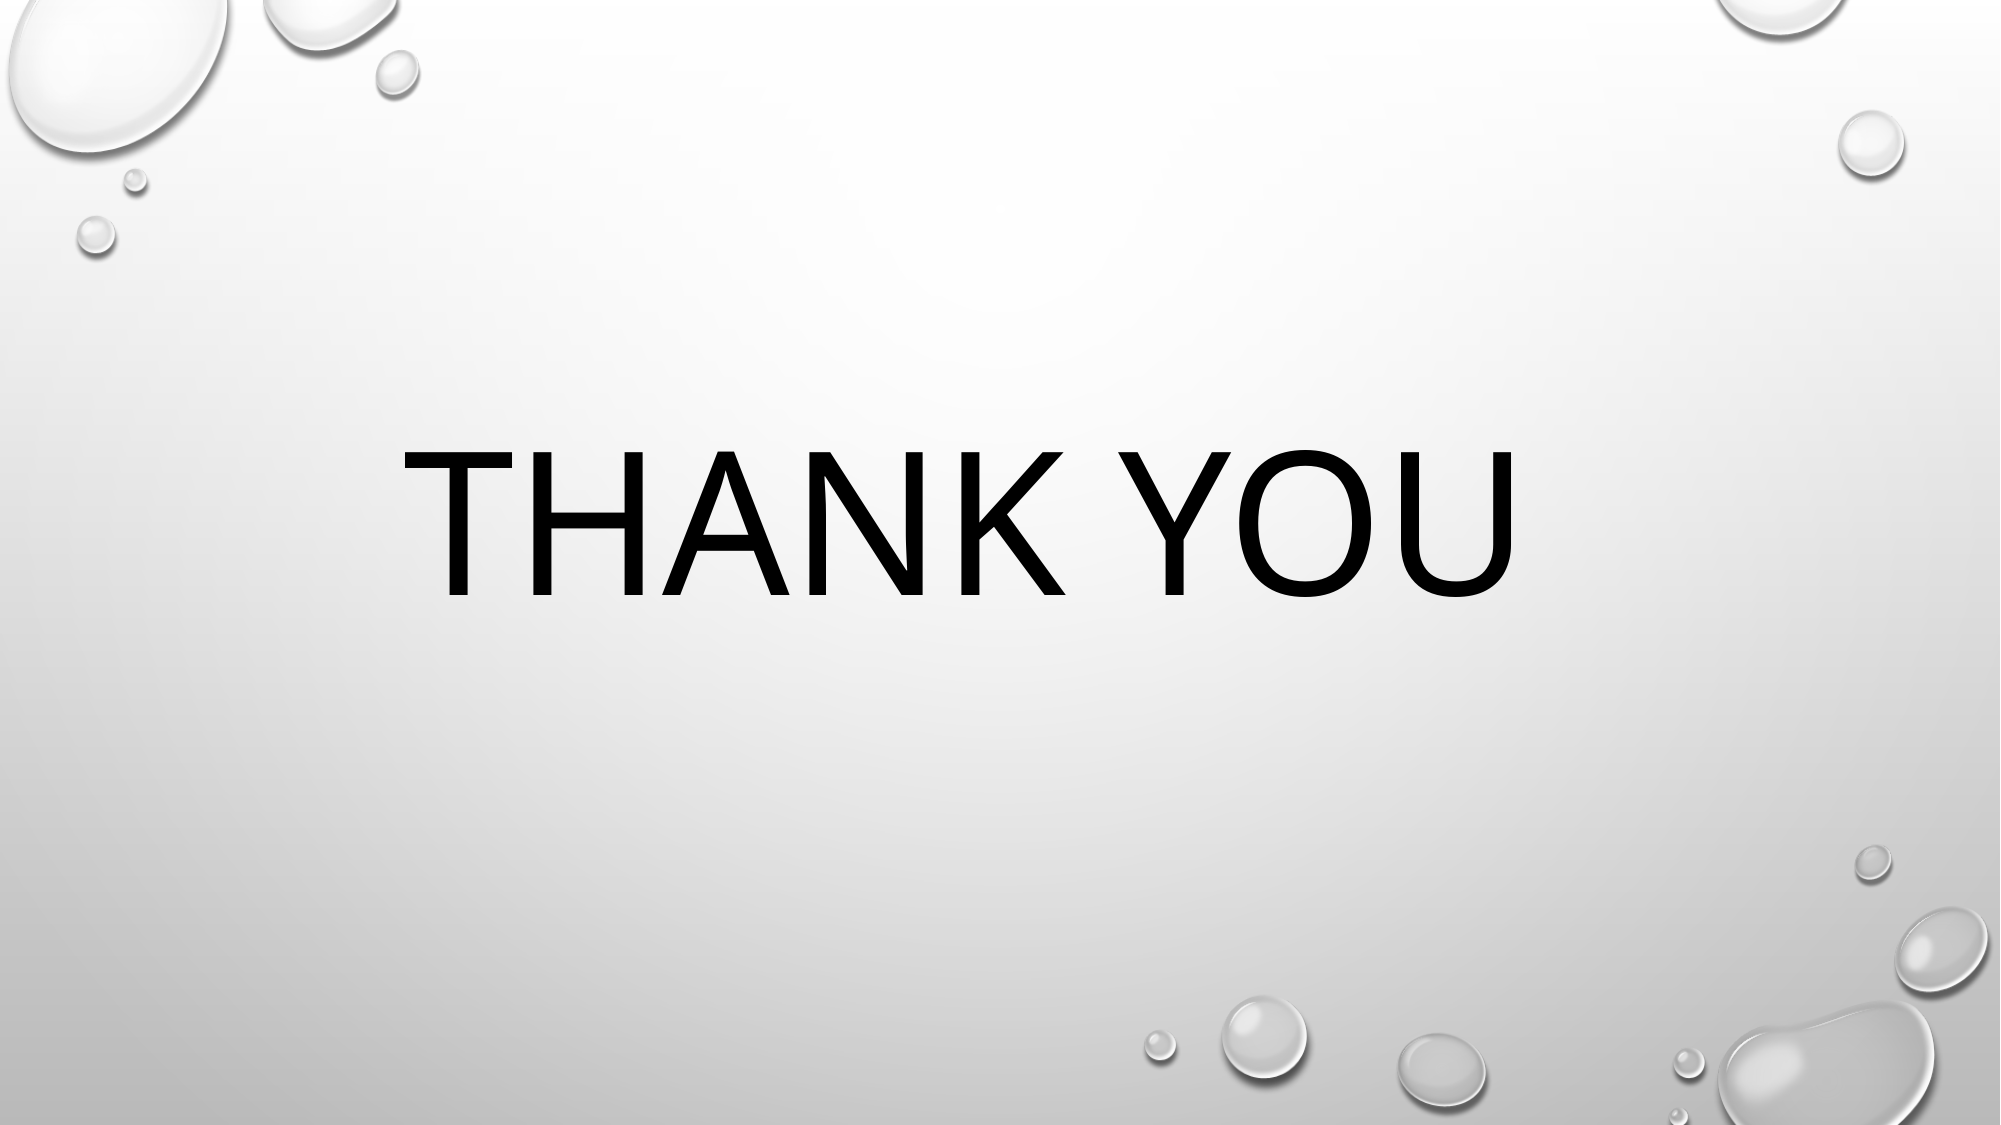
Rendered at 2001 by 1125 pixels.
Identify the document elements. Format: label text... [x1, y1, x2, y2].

title Thank you [116, 399, 1818, 662]
picture [0, 0, 2000, 1125]
